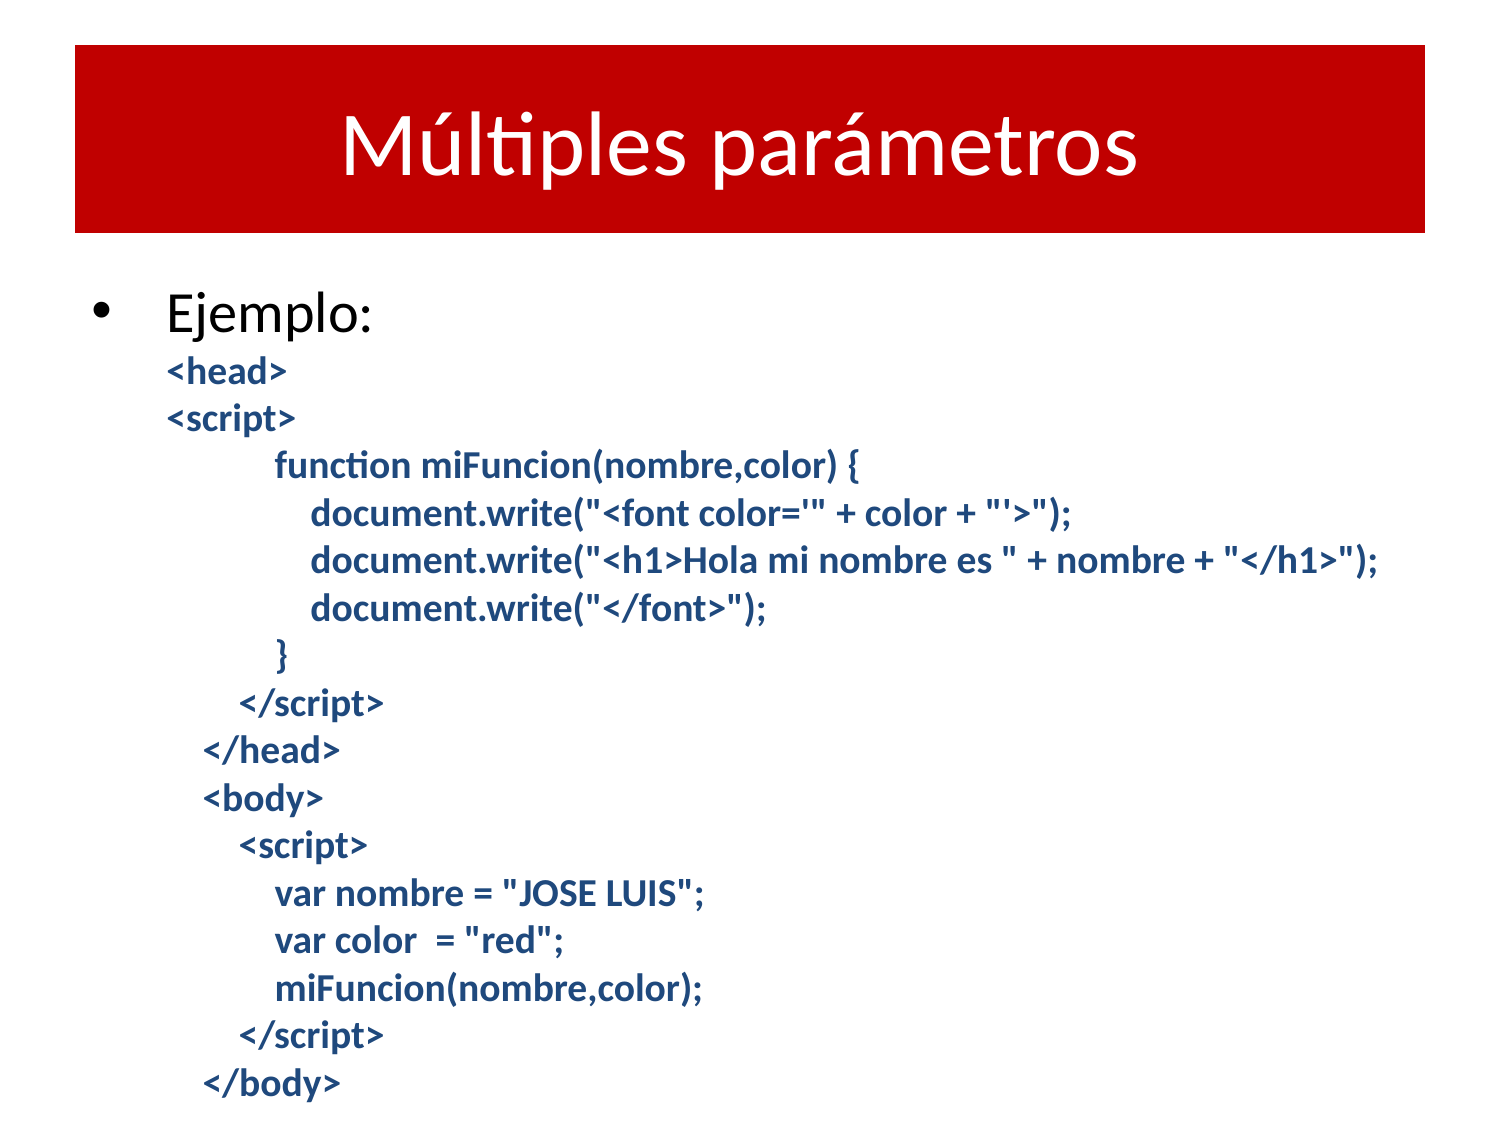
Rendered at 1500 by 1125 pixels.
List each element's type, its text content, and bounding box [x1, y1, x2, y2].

text_box Ejemplo: <head> <script> function miFuncion(nombre,color) { document.write("<font color='" + color + "'>"); document.write("<h1>Hola mi nombre es " + nombre + "</h1>"); document.write("</font>"); } </script> </head> <body> <script> var nombre = "JOSE LUIS"; var color = "red"; miFuncion(nombre,color); </script> </body> [76, 267, 1412, 1112]
title Múltiples parámetros [75, 45, 1425, 233]
